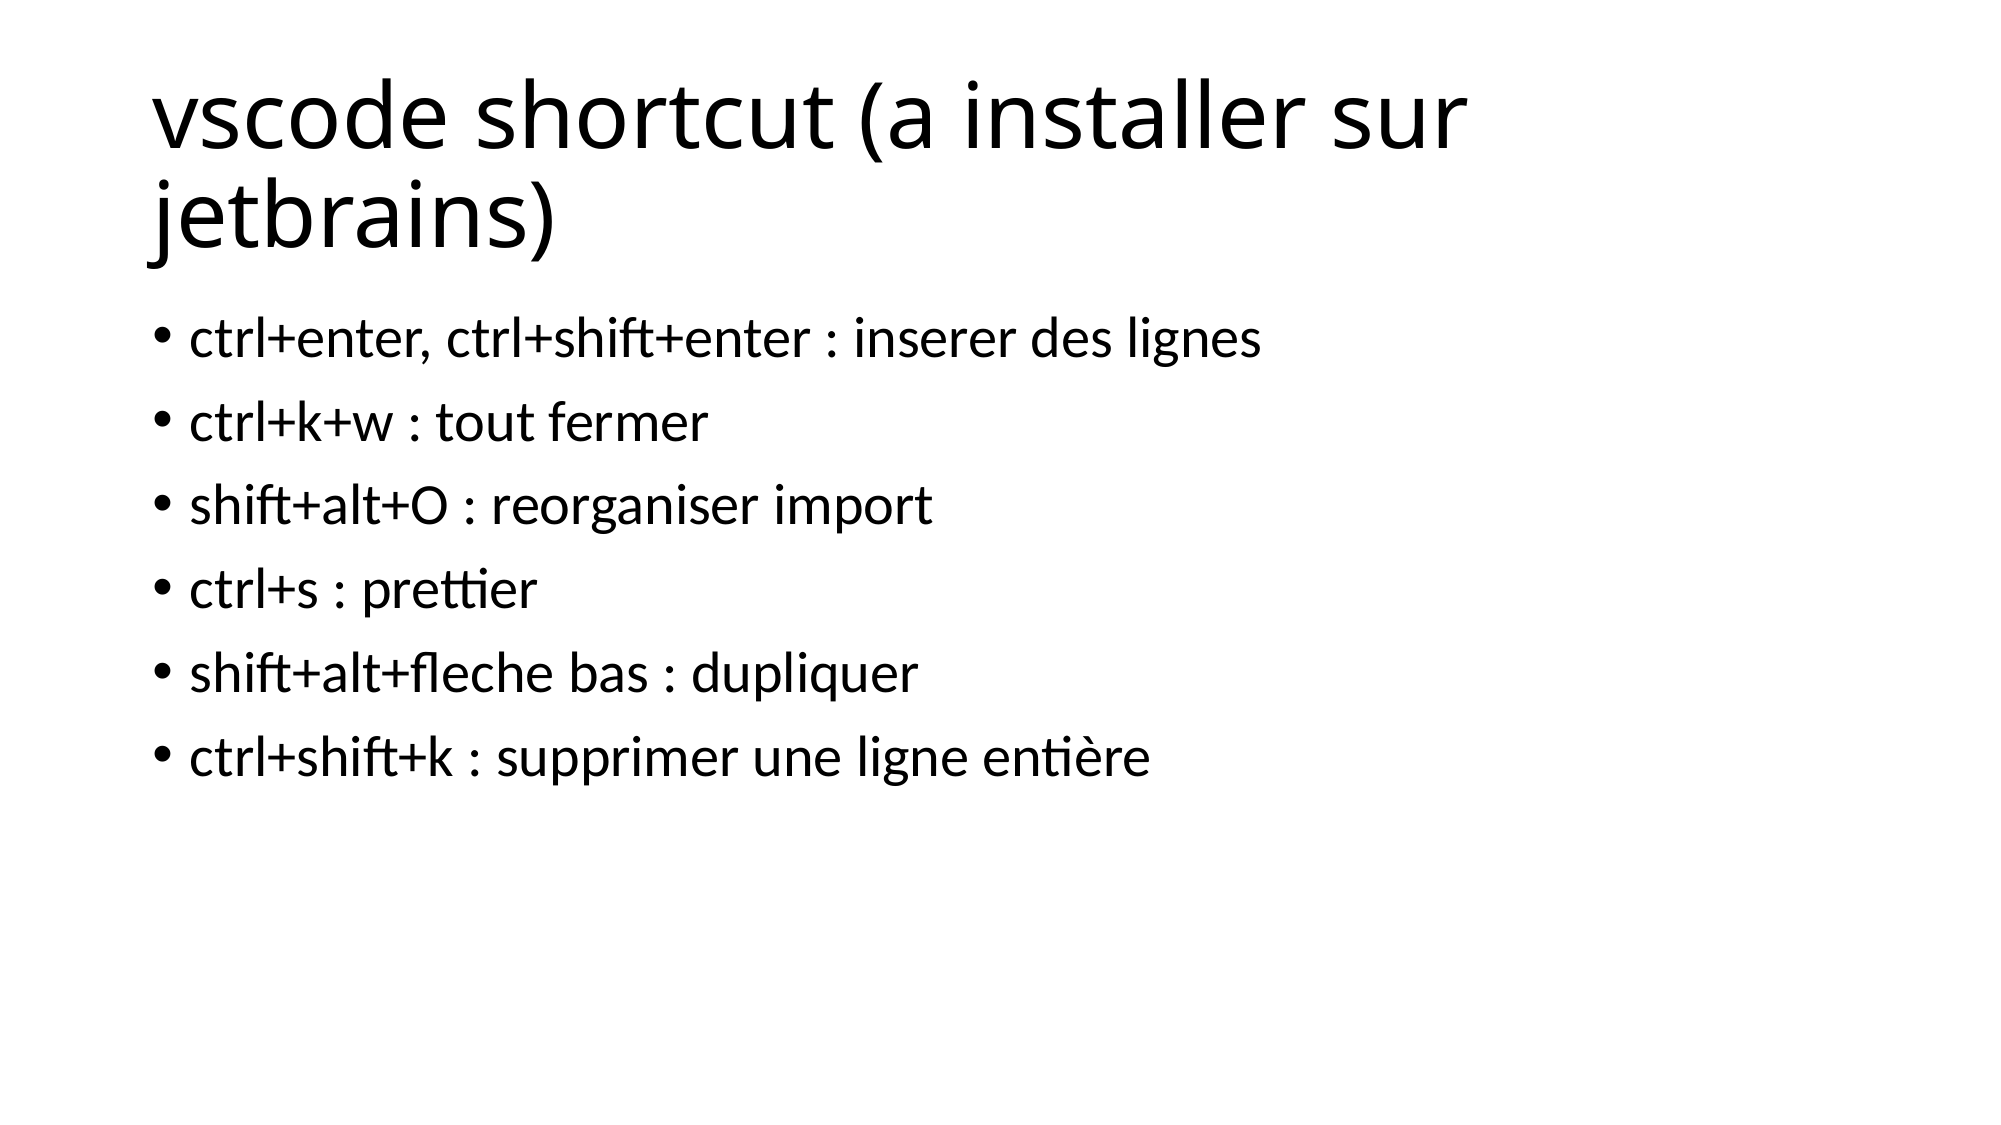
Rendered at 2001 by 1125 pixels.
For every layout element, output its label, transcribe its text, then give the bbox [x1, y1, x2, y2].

title vscode shortcut (a installer sur jetbrains) [137, 59, 1863, 278]
list ctrl+enter, ctrl+shift+enter : inserer des lignes ctrl+k+w : tout fermer shift+alt+O : reorganiser import ctrl+s : prettier shift+alt+fleche bas : dupliquer ctrl+shift+k : supprimer une ligne entière [137, 299, 1863, 1014]
